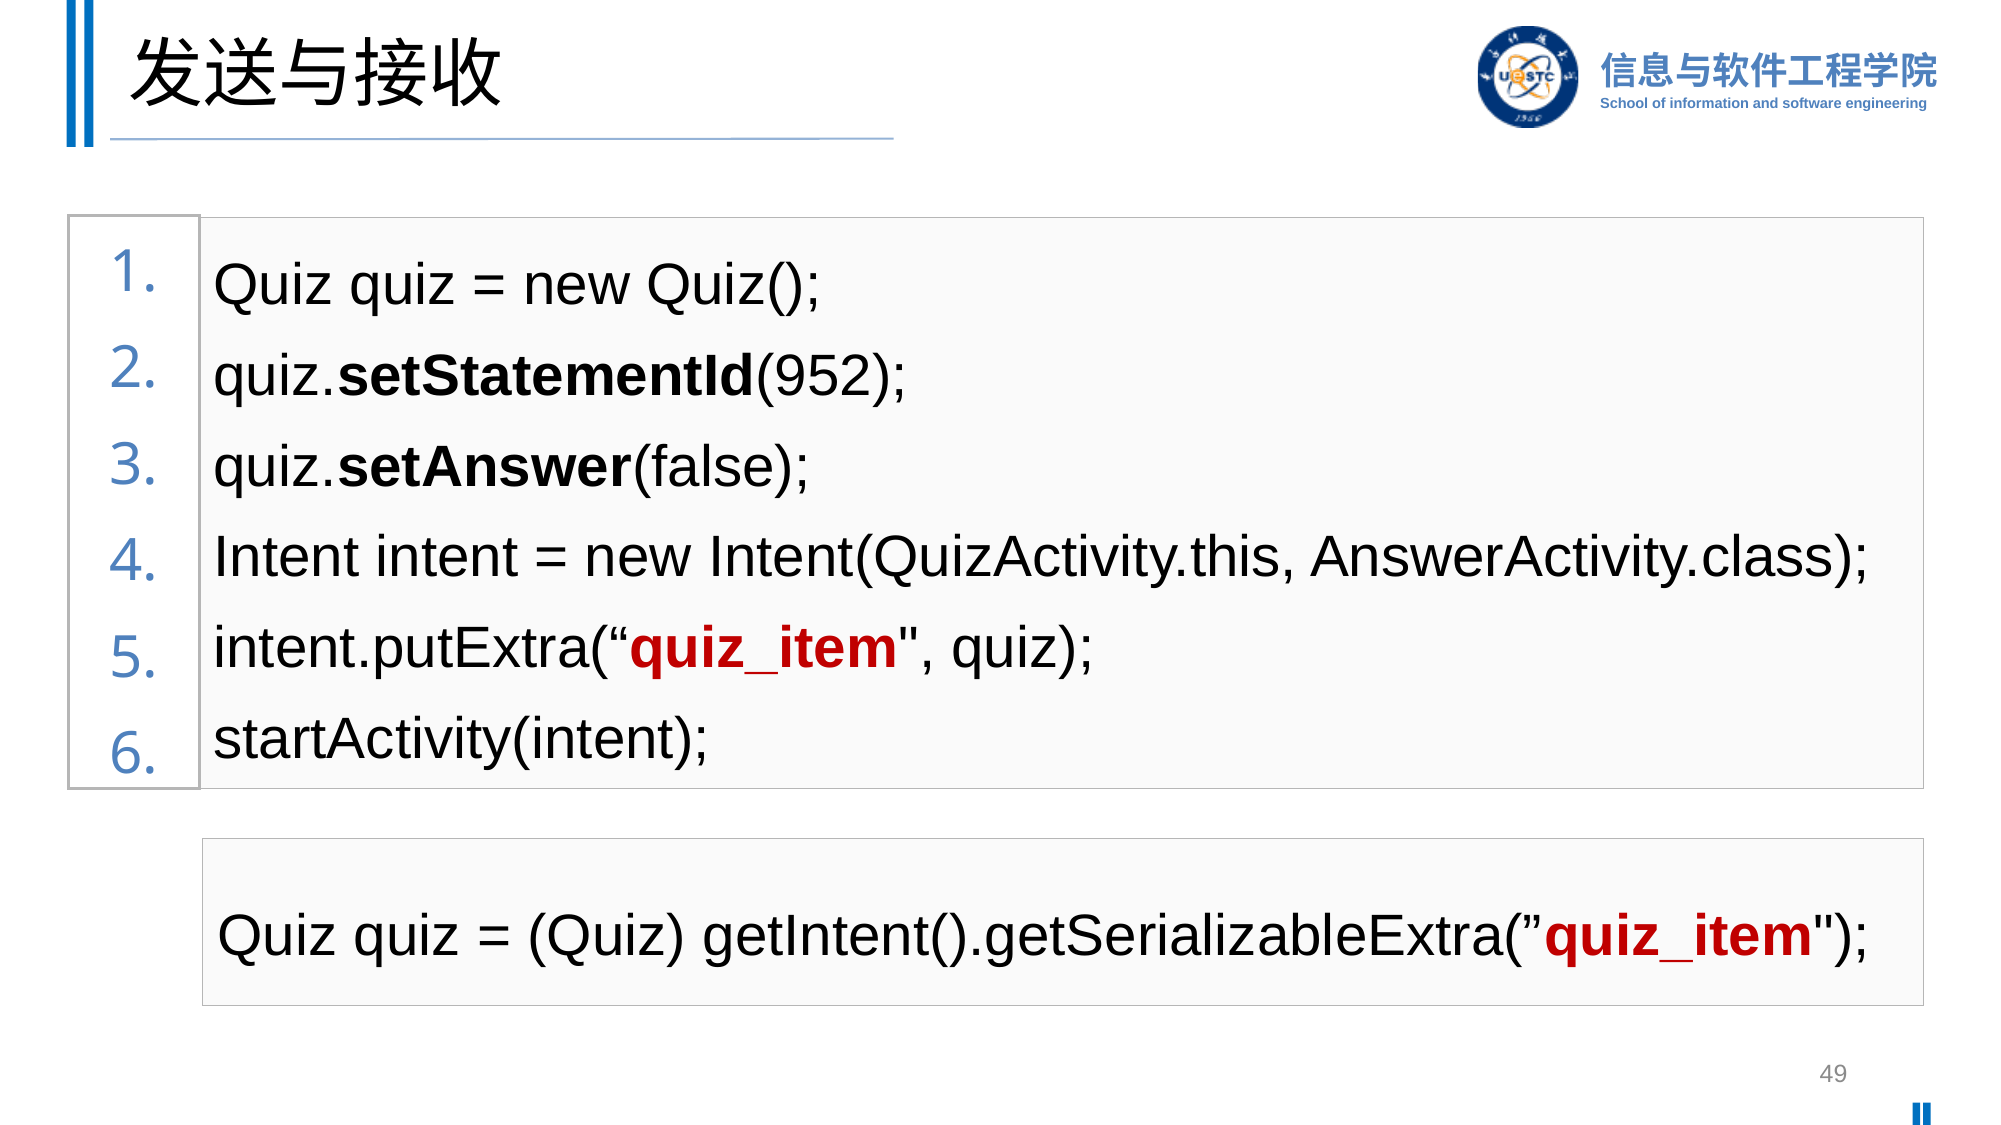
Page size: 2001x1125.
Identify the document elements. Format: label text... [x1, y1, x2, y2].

text_box Quiz quiz = (Quiz) getIntent().getSerializableExtra(”quiz_item"); [202, 838, 1924, 1006]
slide_number 49 [1412, 1042, 1863, 1103]
title 发送与接收 [113, 10, 1839, 143]
list Quiz quiz = new Quiz(); quiz.setStatementId(952); quiz.setAnswer(false); Intent intent = new Intent(QuizActivity.this, AnswerActivity.class); intent.putExtra(“quiz_item", quiz); startActivity(intent); [200, 217, 1924, 789]
text_box 1. 2. 3. 4. 5. 6. [68, 215, 200, 790]
